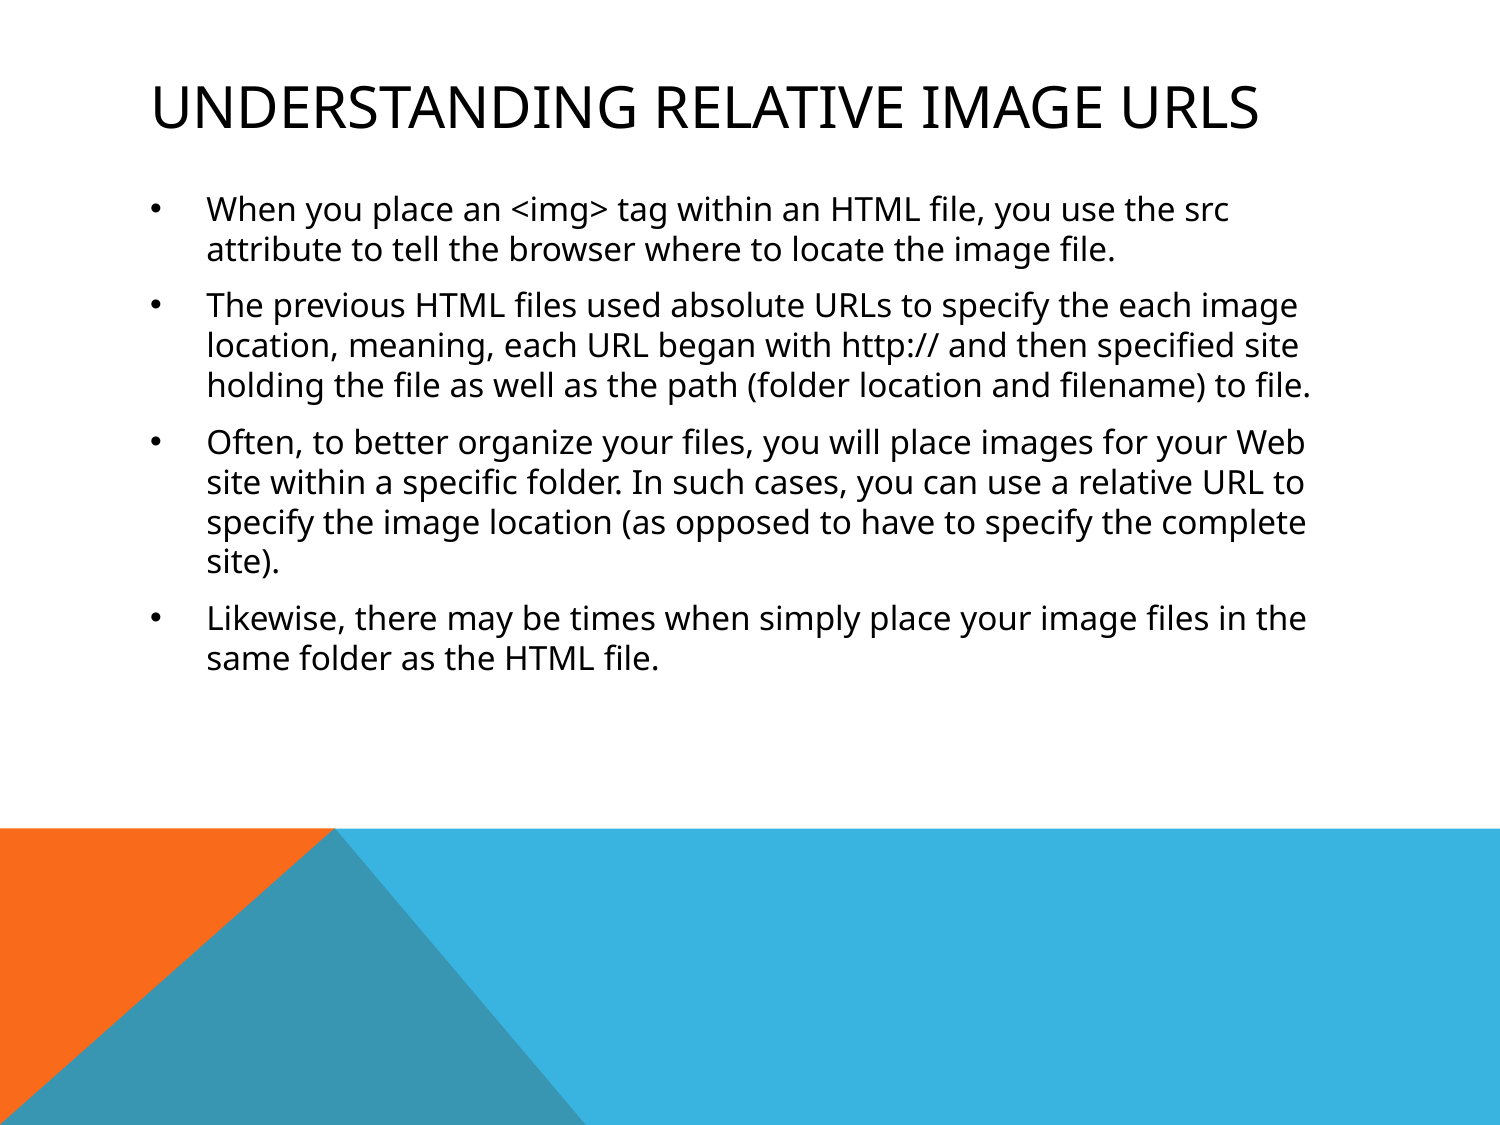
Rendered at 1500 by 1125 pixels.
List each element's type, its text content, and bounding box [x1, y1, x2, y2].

title Understanding Relative Image URLs [135, 60, 1369, 150]
list When you place an <img> tag within an HTML file, you use the src attribute to tell the browser where to locate the image file. The previous HTML files used absolute URLs to specify the each image location, meaning, each URL began with http:// and then specified site holding the file as well as the path (folder location and filename) to file. Often, to better organize your files, you will place images for your Web site within a specific folder. In such cases, you can use a relative URL to specify the image location (as opposed to have to specify the complete site). Likewise, there may be times when simply place your image files in the same folder as the HTML file. [135, 180, 1369, 768]
